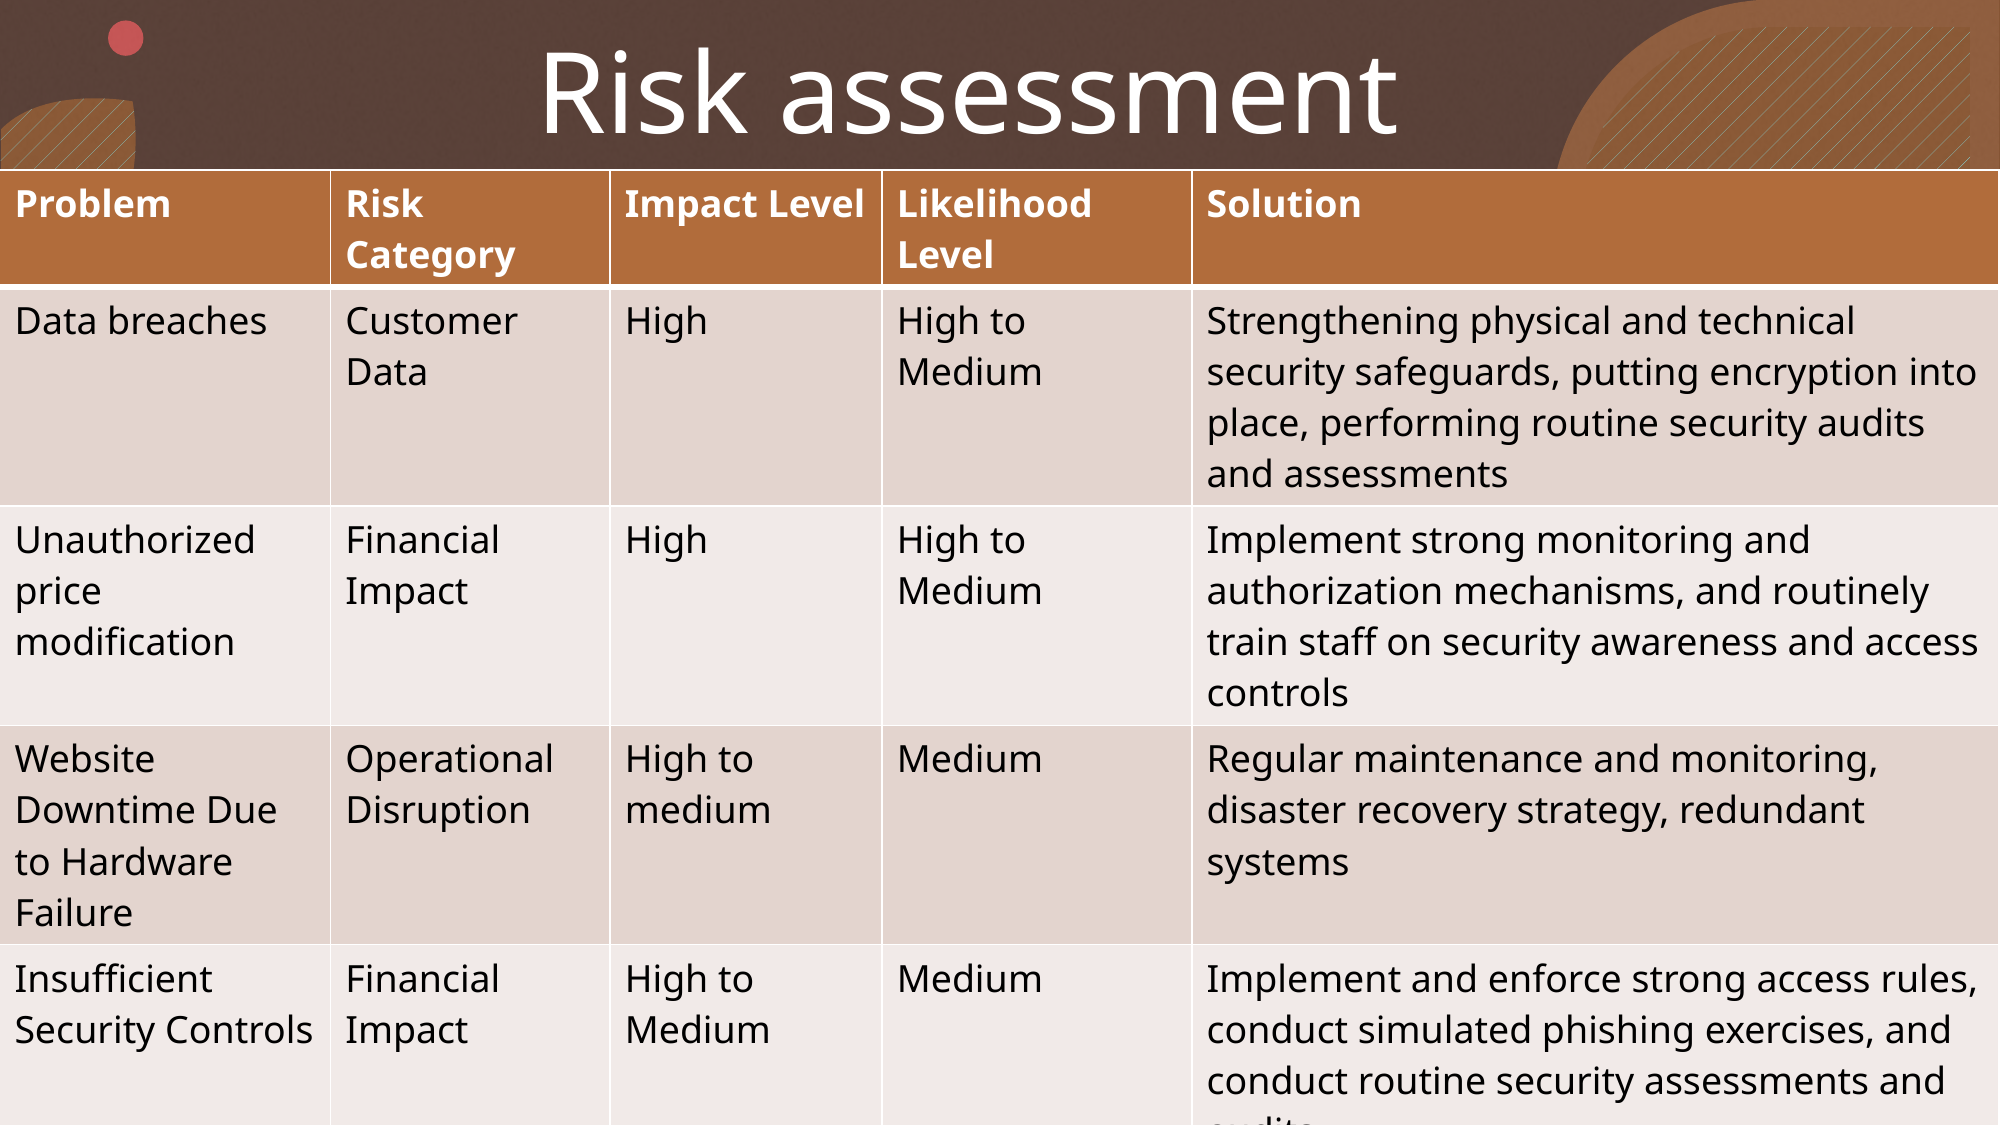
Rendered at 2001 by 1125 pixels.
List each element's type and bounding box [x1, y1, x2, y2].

text_box [0, 0, 2000, 1125]
